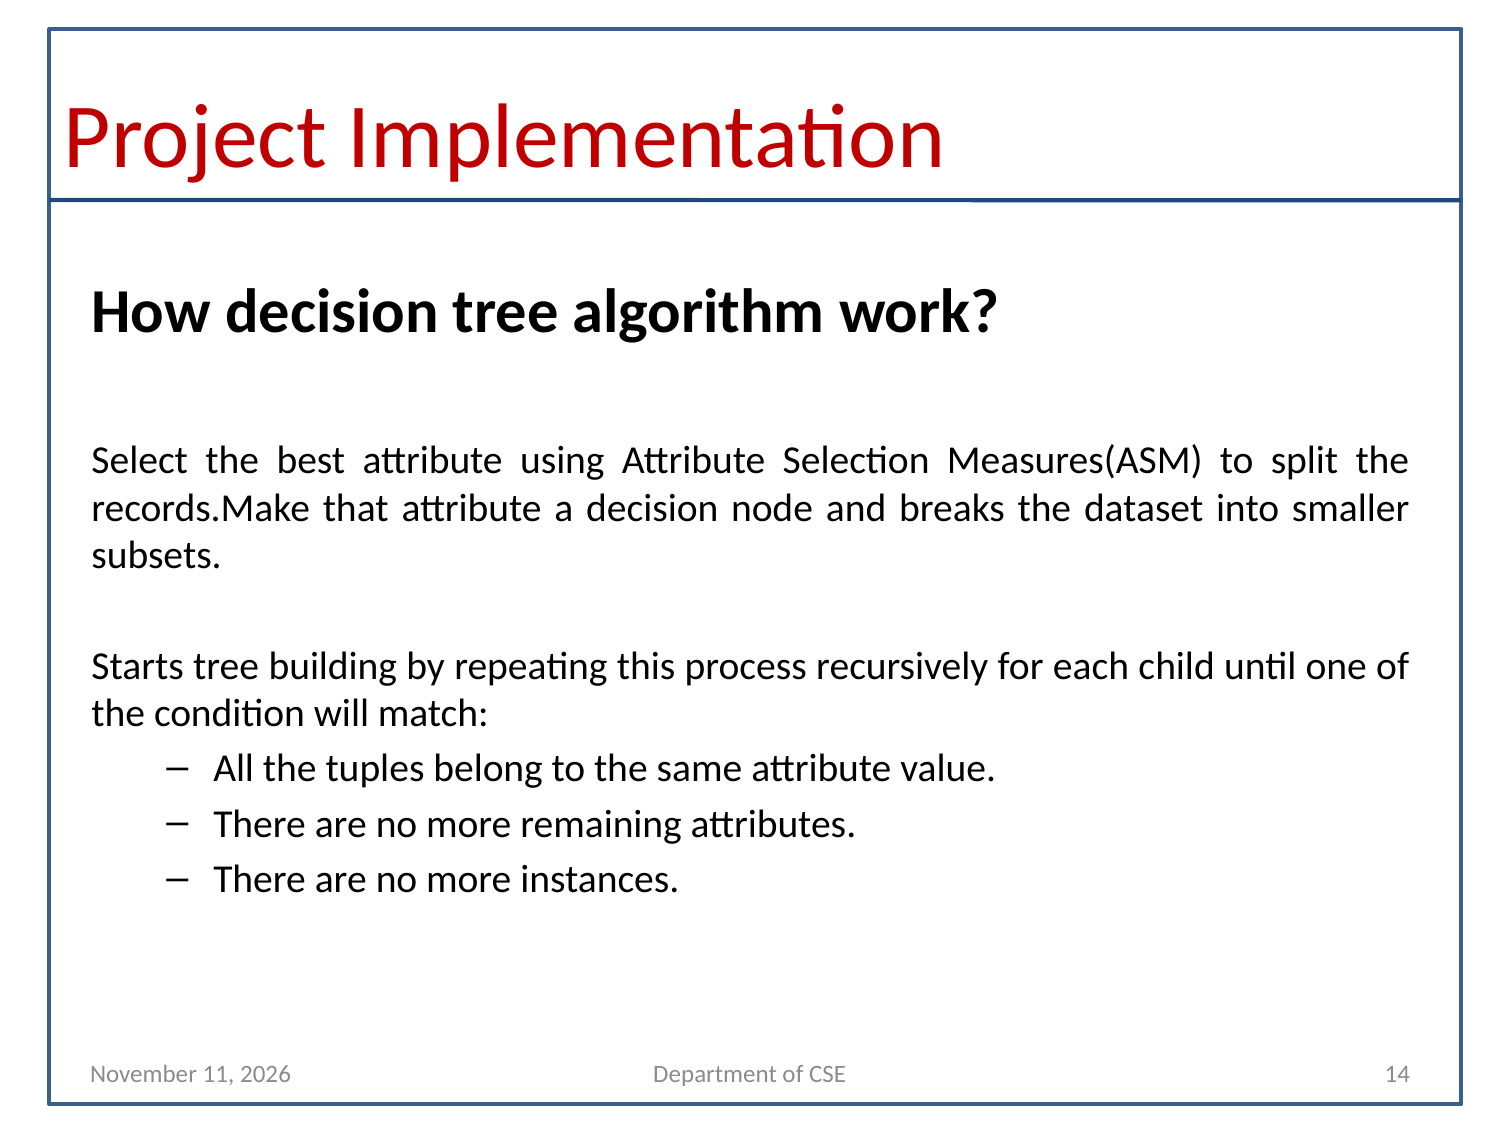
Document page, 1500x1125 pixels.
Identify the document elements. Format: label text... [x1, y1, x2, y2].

slide_number 14 [1074, 1042, 1425, 1103]
list How decision tree algorithm work? Select the best attribute using Attribute Selection Measures(ASM) to split the records.Make that attribute a decision node and breaks the dataset into smaller subsets. Starts tree building by repeating this process recursively for each child until one of the condition will match: All the tuples belong to the same attribute value. There are no more remaining attributes. There are no more instances. [76, 262, 1427, 1005]
title Project Implementation [49, 37, 1399, 225]
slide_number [75, 1042, 425, 1103]
footer Department of CSE [512, 1042, 988, 1103]
